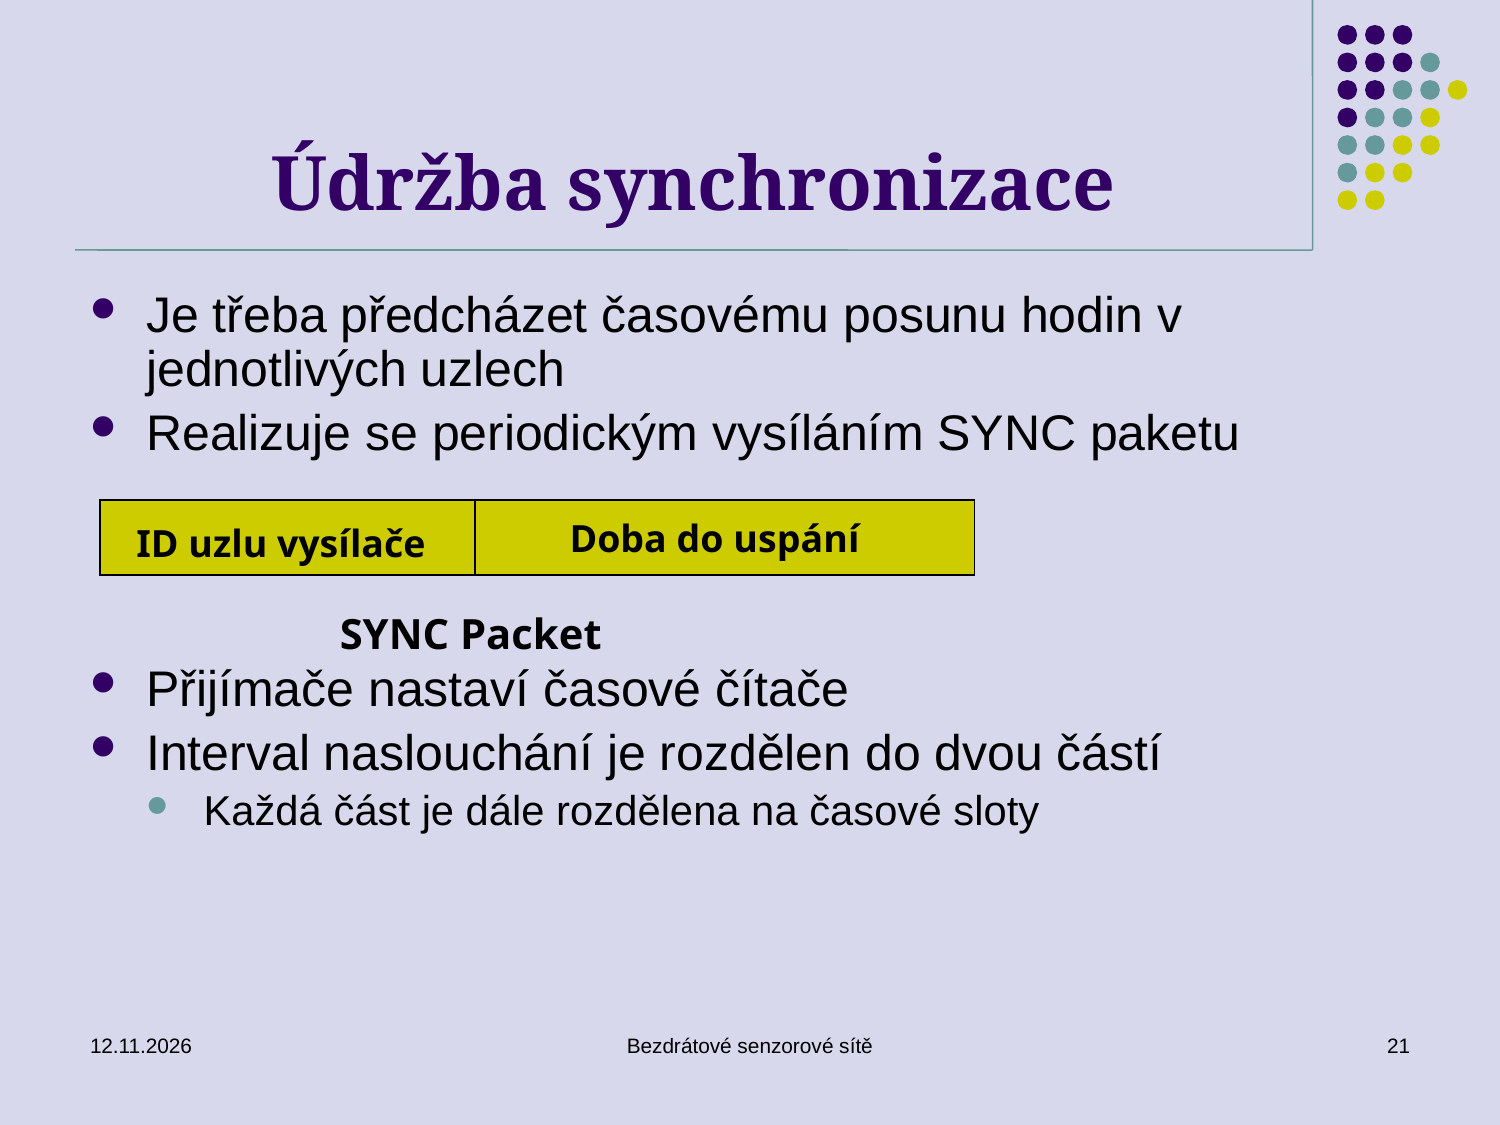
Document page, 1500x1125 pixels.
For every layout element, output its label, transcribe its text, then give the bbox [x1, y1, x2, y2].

text_box SYNC Packet [324, 600, 750, 665]
footer Bezdrátové senzorové sítě [512, 1025, 988, 1100]
title Údržba synchronizace [75, 20, 1313, 233]
slide_number 21 [1074, 1025, 1425, 1100]
text_box ID uzlu vysílače [99, 512, 463, 573]
slide_number 26. 11. 2019 [75, 1025, 425, 1100]
list Je třeba předcházet časovému posunu hodin v jednotlivých uzlech Realizuje se periodickým vysíláním SYNC paketu Přijímače nastaví časové čítače Interval naslouchání je rozdělen do dvou částí Každá část je dále rozdělena na časové sloty [75, 282, 1425, 1006]
text_box [99, 499, 474, 575]
text_box [474, 499, 975, 575]
text_box Doba do uspání [554, 507, 895, 567]
